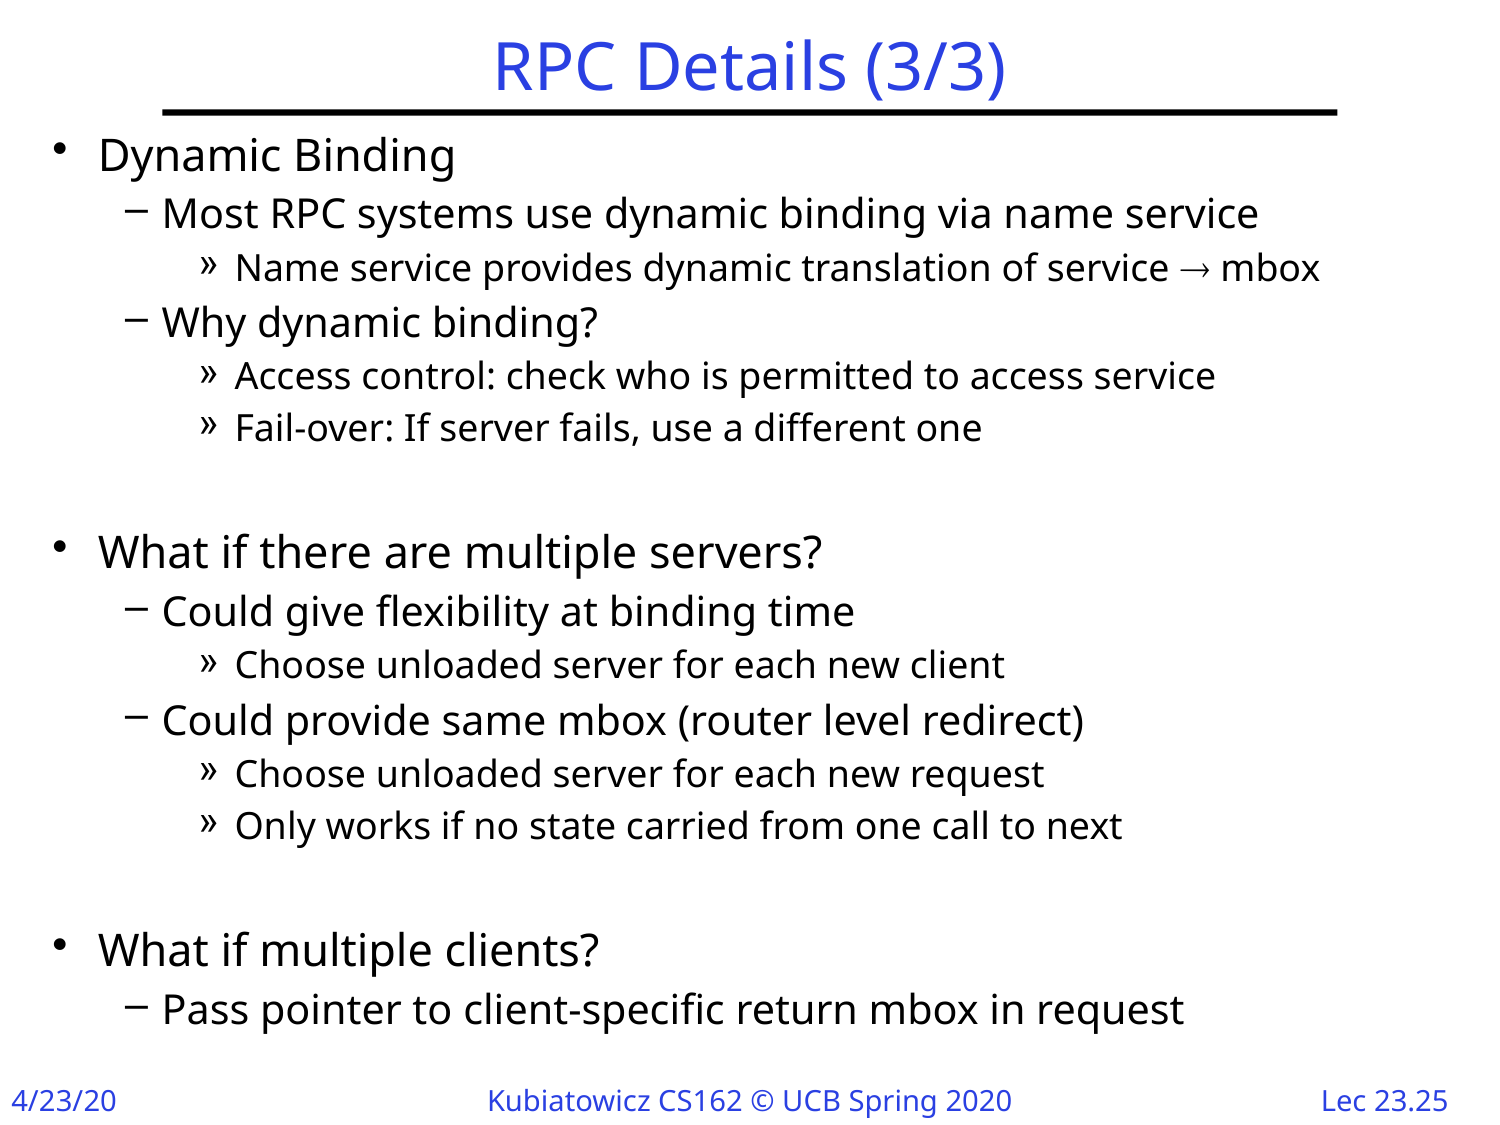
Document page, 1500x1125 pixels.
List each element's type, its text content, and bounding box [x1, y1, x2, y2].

list Dynamic Binding Most RPC systems use dynamic binding via name service Name service provides dynamic translation of service  mbox Why dynamic binding? Access control: check who is permitted to access service Fail-over: If server fails, use a different one What if there are multiple servers? Could give flexibility at binding time Choose unloaded server for each new client Could provide same mbox (router level redirect) Choose unloaded server for each new request Only works if no state carried from one call to next What if multiple clients? Pass pointer to client-specific return mbox in request [37, 125, 1475, 1050]
title RPC Details (3/3) [162, 24, 1338, 113]
